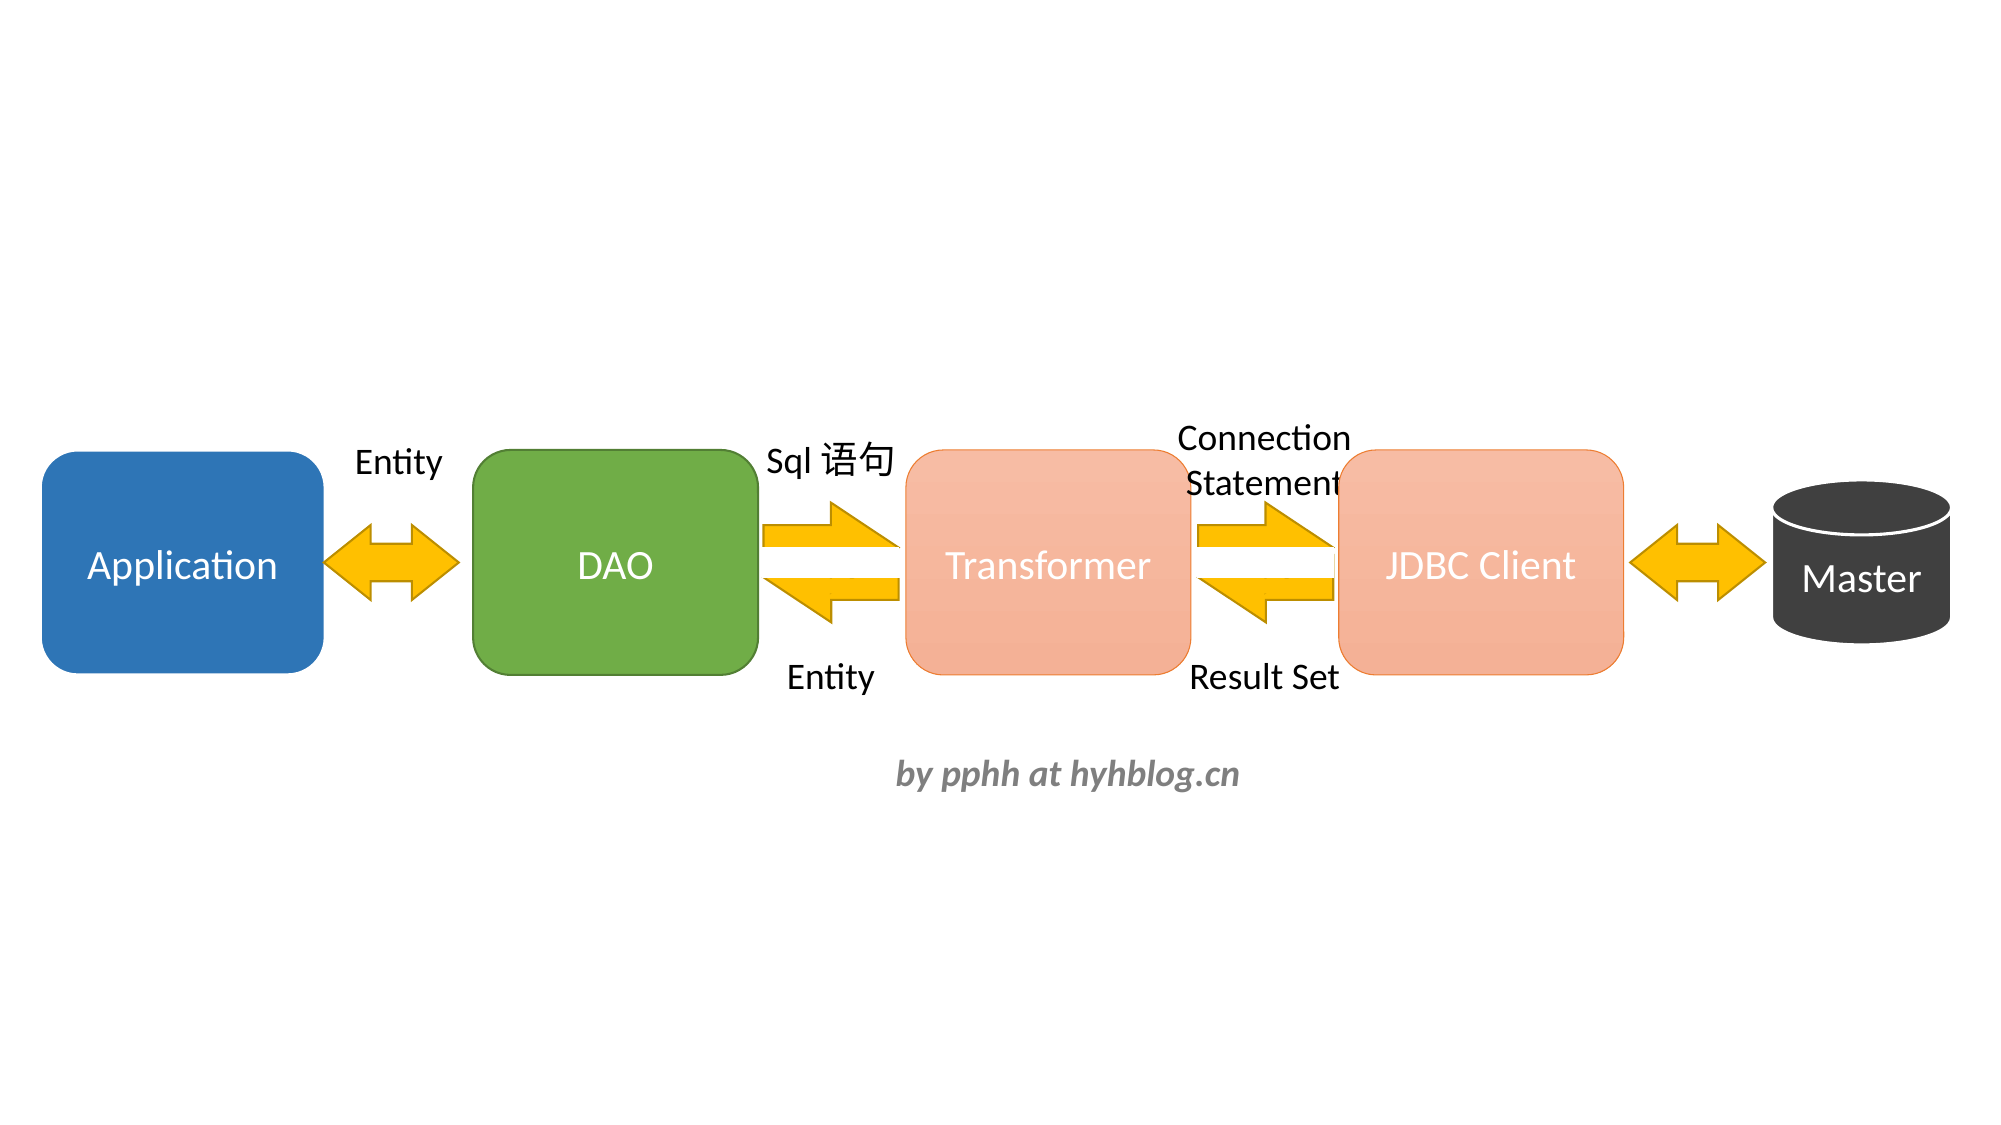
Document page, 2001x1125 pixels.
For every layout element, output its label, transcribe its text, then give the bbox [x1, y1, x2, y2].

text_box [1628, 522, 1767, 603]
text_box by pphh at hyhblog.cn [880, 741, 1256, 802]
text_box [322, 522, 461, 603]
text_box DAO [472, 448, 760, 676]
text_box Application [38, 448, 327, 677]
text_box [763, 502, 899, 623]
text_box Master [1770, 478, 1954, 647]
text_box Connection Statement [1162, 405, 1367, 511]
text_box Entity [340, 429, 458, 489]
text_box Sql语句 [751, 428, 911, 489]
text_box Result Set [1174, 644, 1356, 705]
text_box Transformer [905, 449, 1192, 676]
text_box JDBC Client [1338, 449, 1625, 676]
text_box Entity [772, 644, 890, 705]
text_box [1198, 502, 1334, 623]
